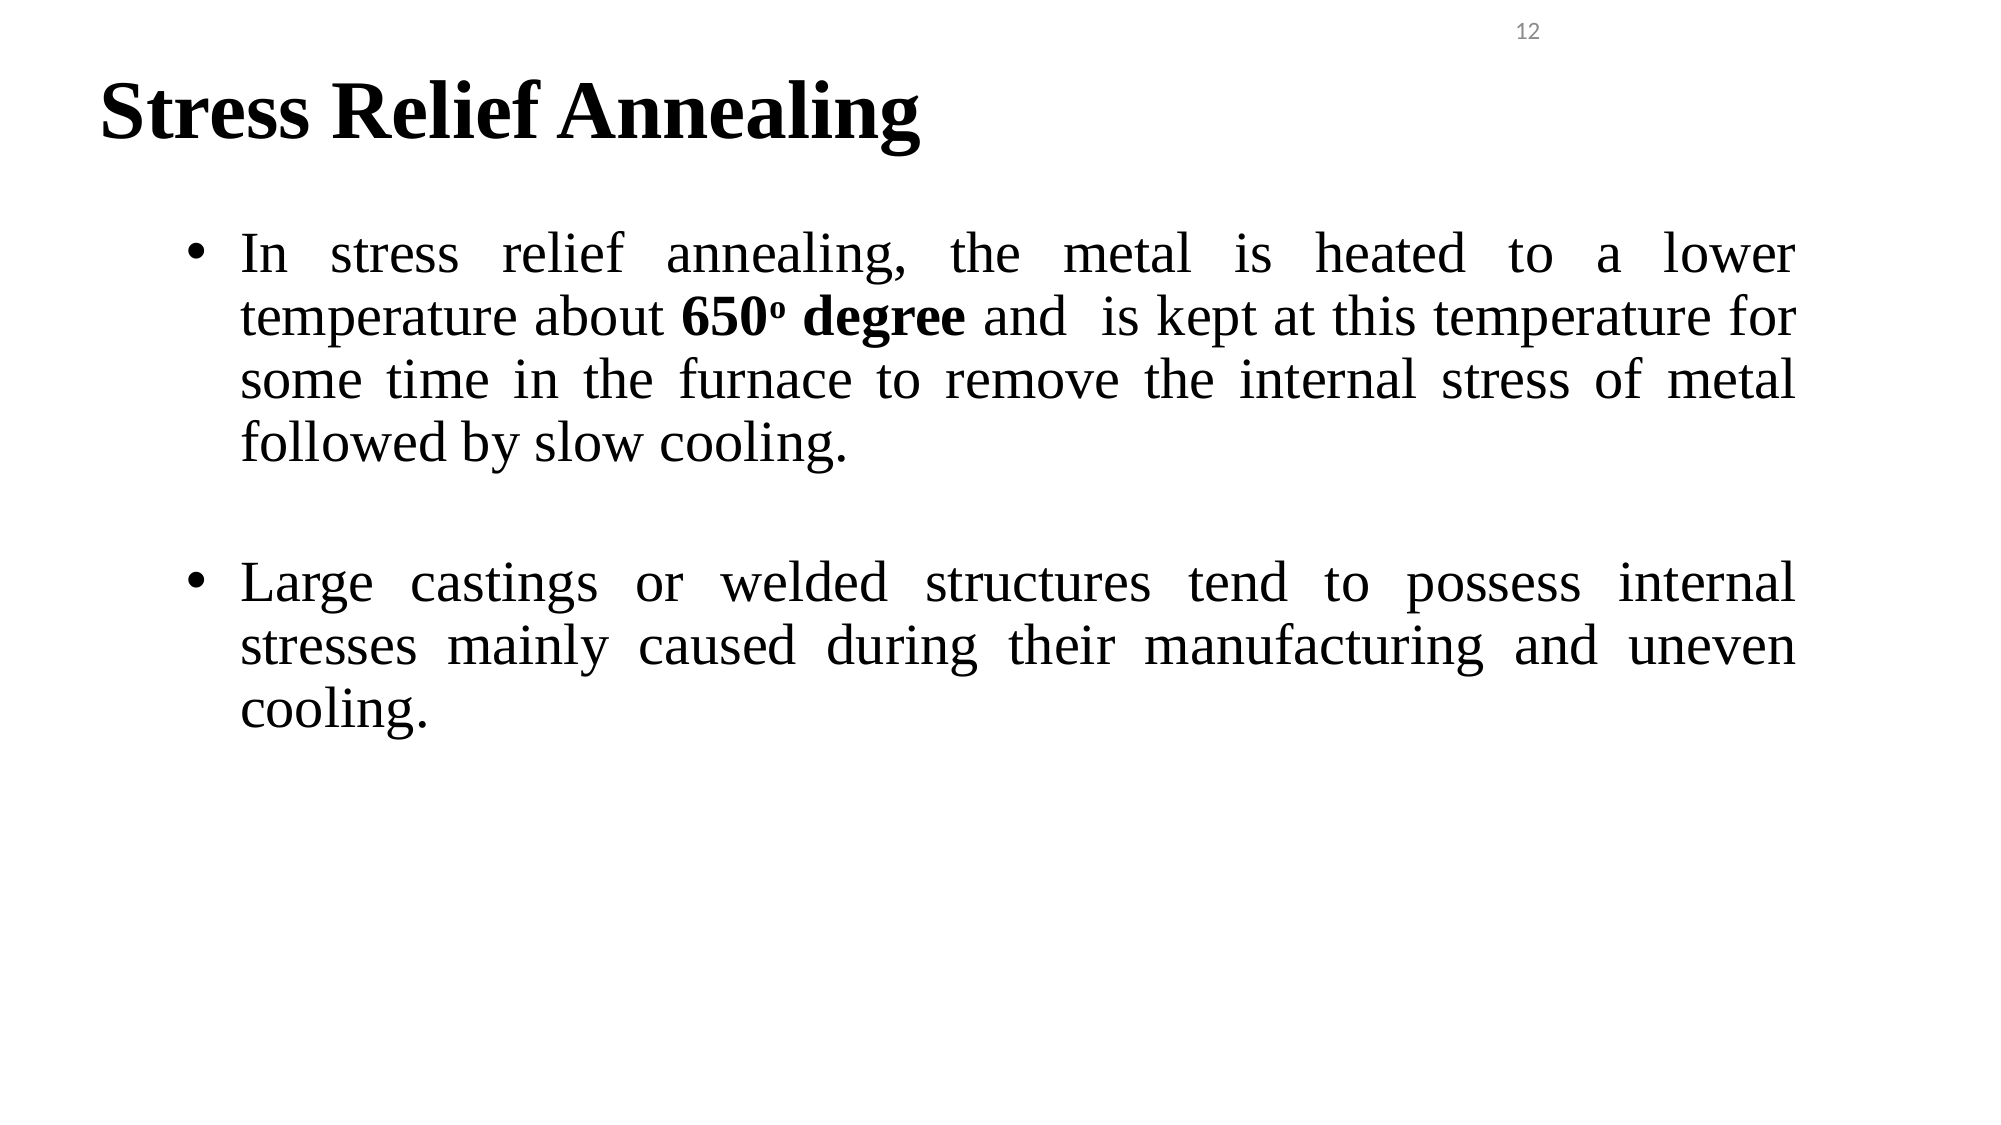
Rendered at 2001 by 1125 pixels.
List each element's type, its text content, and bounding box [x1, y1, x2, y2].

slide_number 12 [1500, 3, 1675, 57]
list In stress relief annealing, the metal is heated to a lower temperature about 650o degree and is kept at this temperature for some time in the furnace to remove the internal stress of metal followed by slow cooling. Large castings or welded structures tend to possess internal stresses mainly caused during their manufacturing and uneven cooling. [150, 215, 1813, 1015]
title Stress Relief Annealing [84, 29, 1435, 193]
